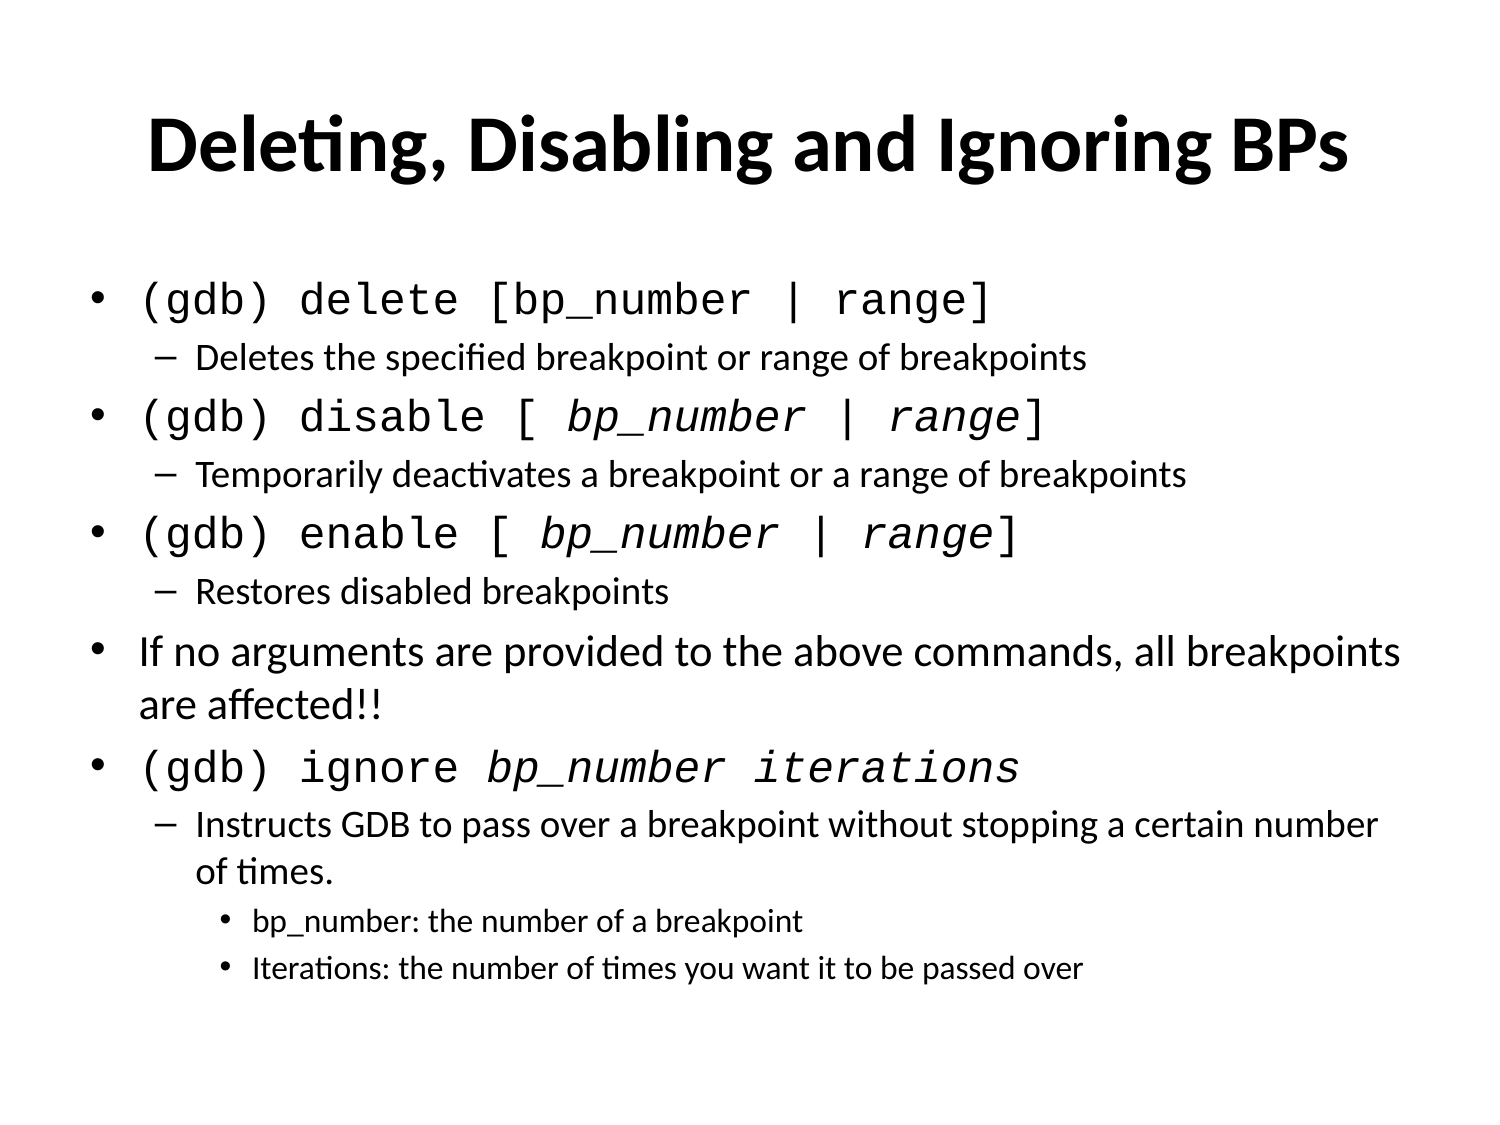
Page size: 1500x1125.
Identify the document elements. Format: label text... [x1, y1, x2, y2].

title Deleting, Disabling and Ignoring BPs [75, 45, 1425, 233]
list (gdb) delete [bp_number | range] Deletes the specified breakpoint or range of breakpoints (gdb) disable [ bp_number | range] Temporarily deactivates a breakpoint or a range of breakpoints (gdb) enable [ bp_number | range] Restores disabled breakpoints If no arguments are provided to the above commands, all breakpoints are affected!! (gdb) ignore bp_number iterations Instructs GDB to pass over a breakpoint without stopping a certain number of times. bp_number: the number of a breakpoint Iterations: the number of times you want it to be passed over [75, 262, 1425, 1005]
